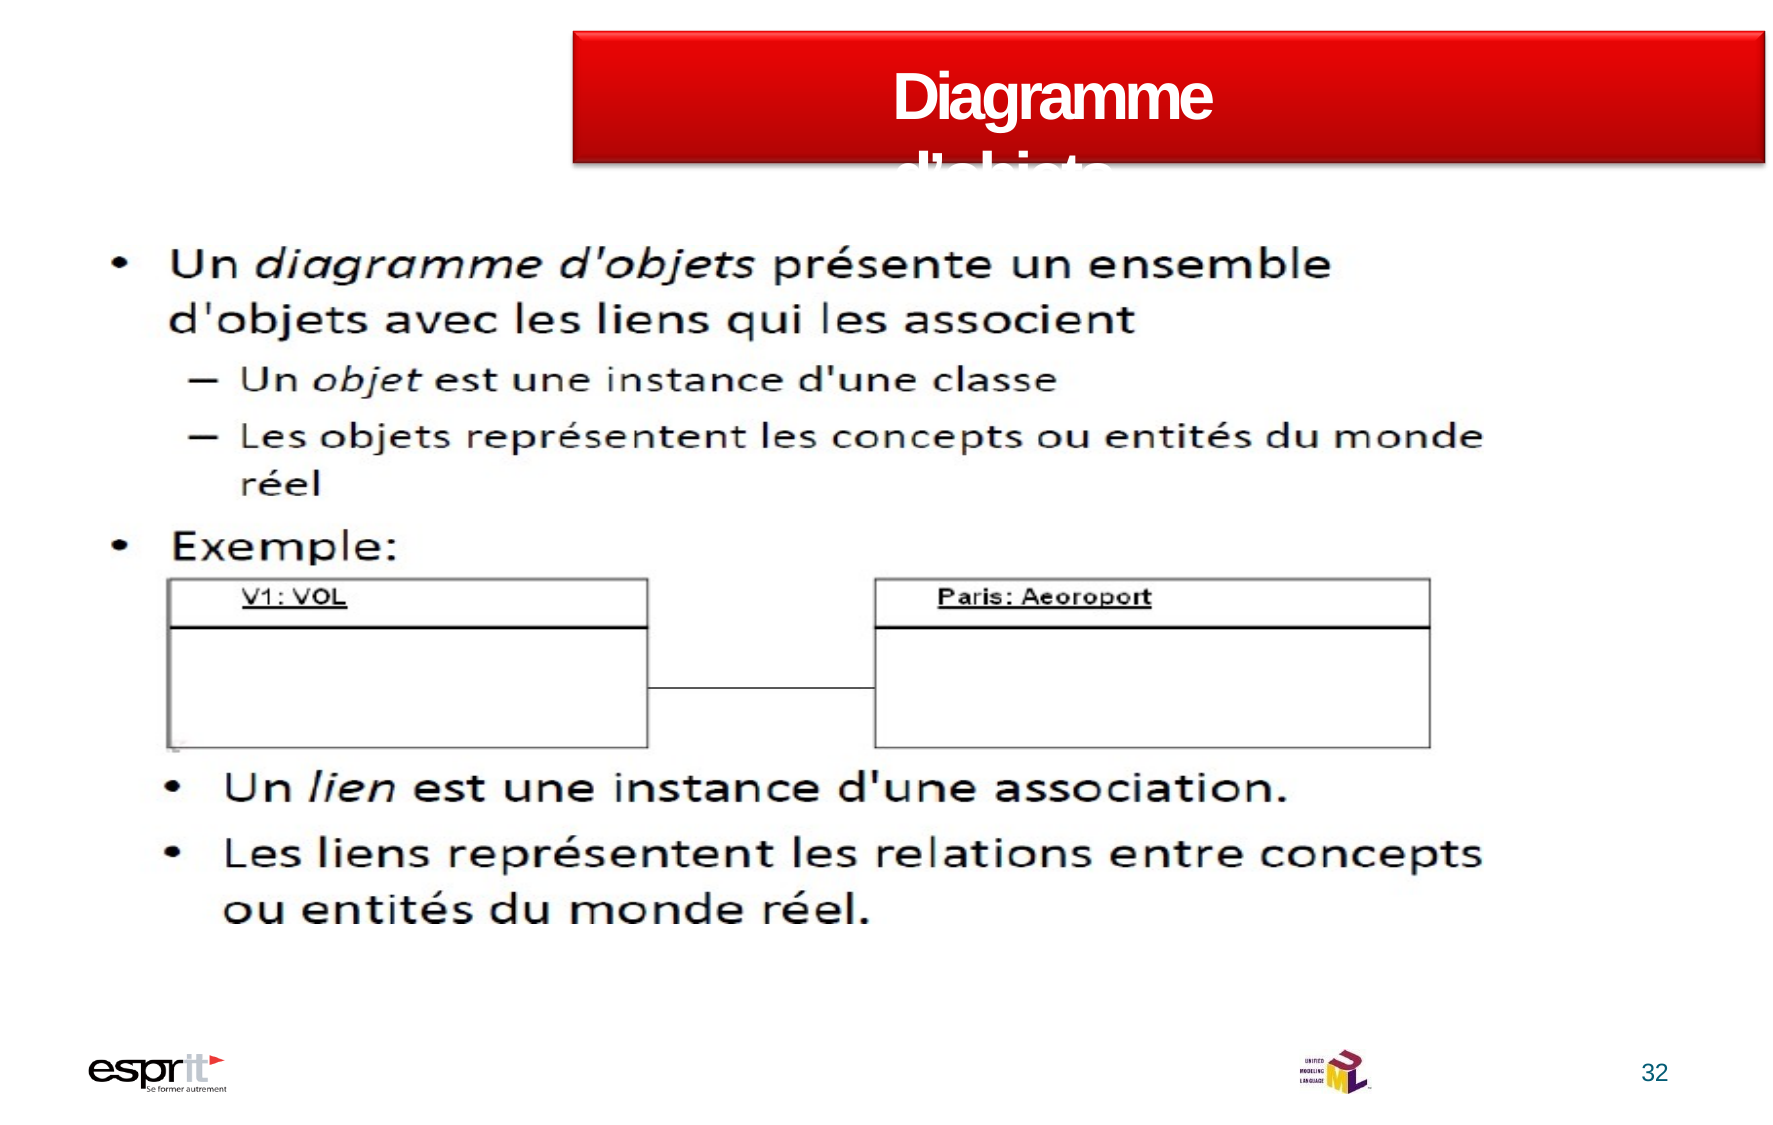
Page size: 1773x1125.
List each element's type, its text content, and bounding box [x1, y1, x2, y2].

picture [1299, 1049, 1372, 1094]
title Diagramme d’objets [324, 50, 1449, 241]
text_box [110, 245, 1484, 924]
slide_number 32 [1635, 1060, 1675, 1125]
picture [88, 1054, 227, 1092]
text_box [567, 29, 1770, 172]
